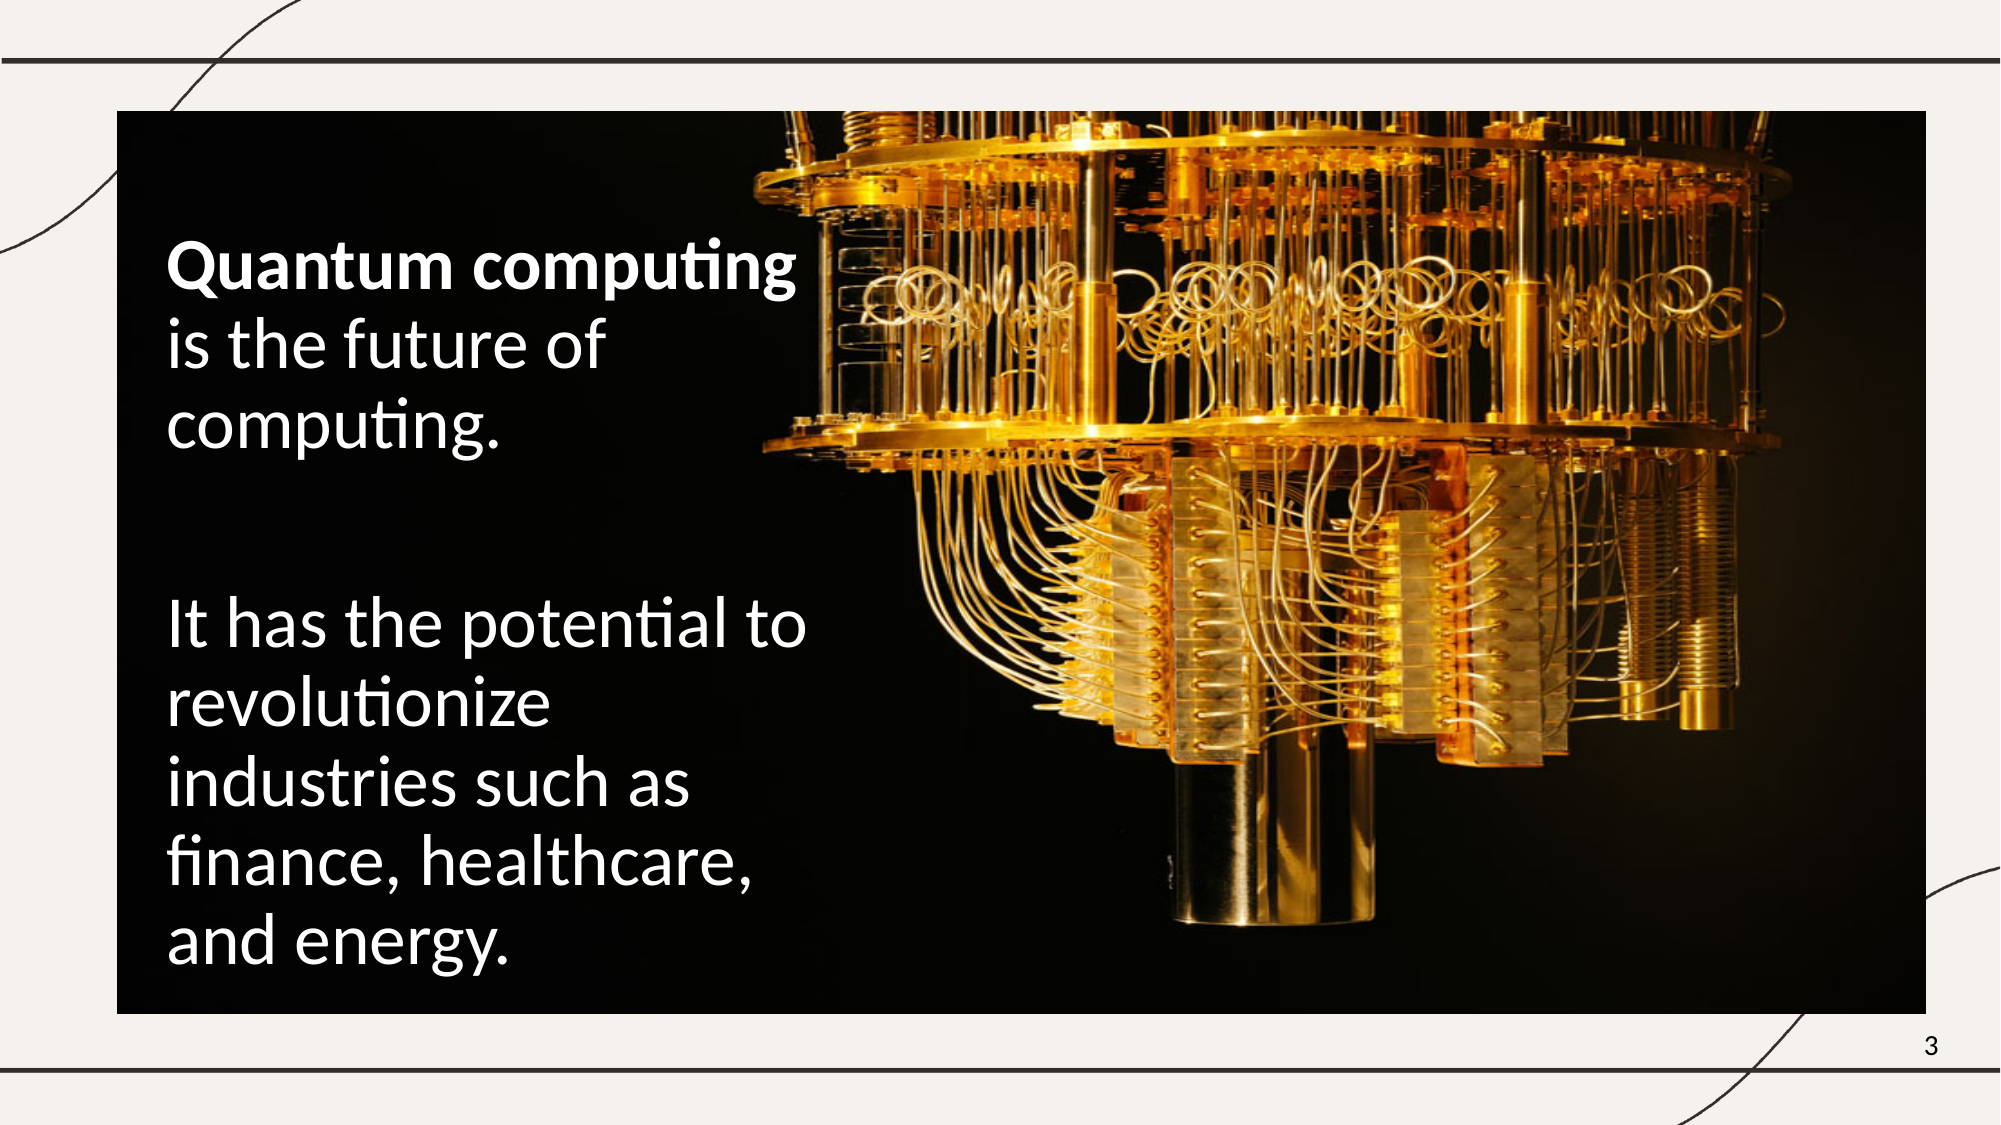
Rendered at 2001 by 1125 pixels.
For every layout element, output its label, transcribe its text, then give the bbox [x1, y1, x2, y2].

slide_number 3 [1503, 1013, 1954, 1074]
picture [0, 0, 2001, 1125]
